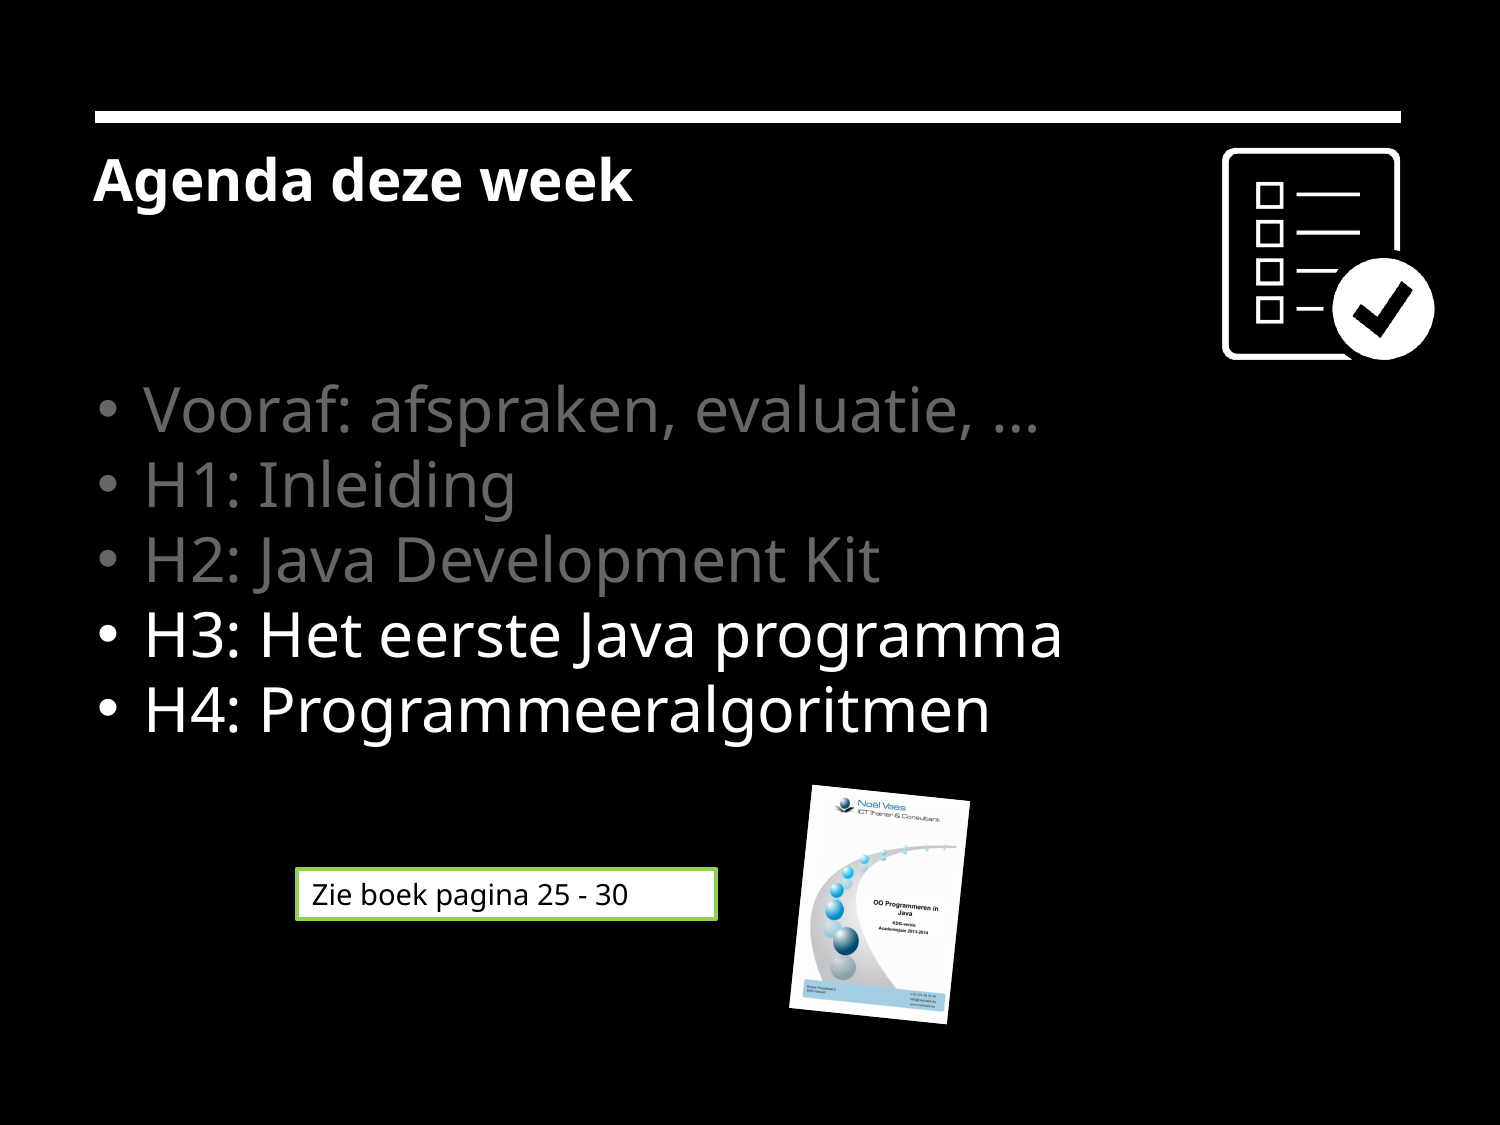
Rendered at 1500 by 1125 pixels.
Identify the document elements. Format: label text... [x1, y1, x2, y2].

text_box Zie boek pagina 25 - 30 [296, 868, 716, 920]
picture [790, 785, 970, 1024]
list Vooraf: afspraken, evaluatie, … H1: Inleiding H2: Java Development Kit H3: Het eerste Java programma H4: Programmeeralgoritmen [82, 362, 1206, 795]
title Agenda deze week [78, 135, 1202, 225]
picture [1209, 137, 1441, 369]
